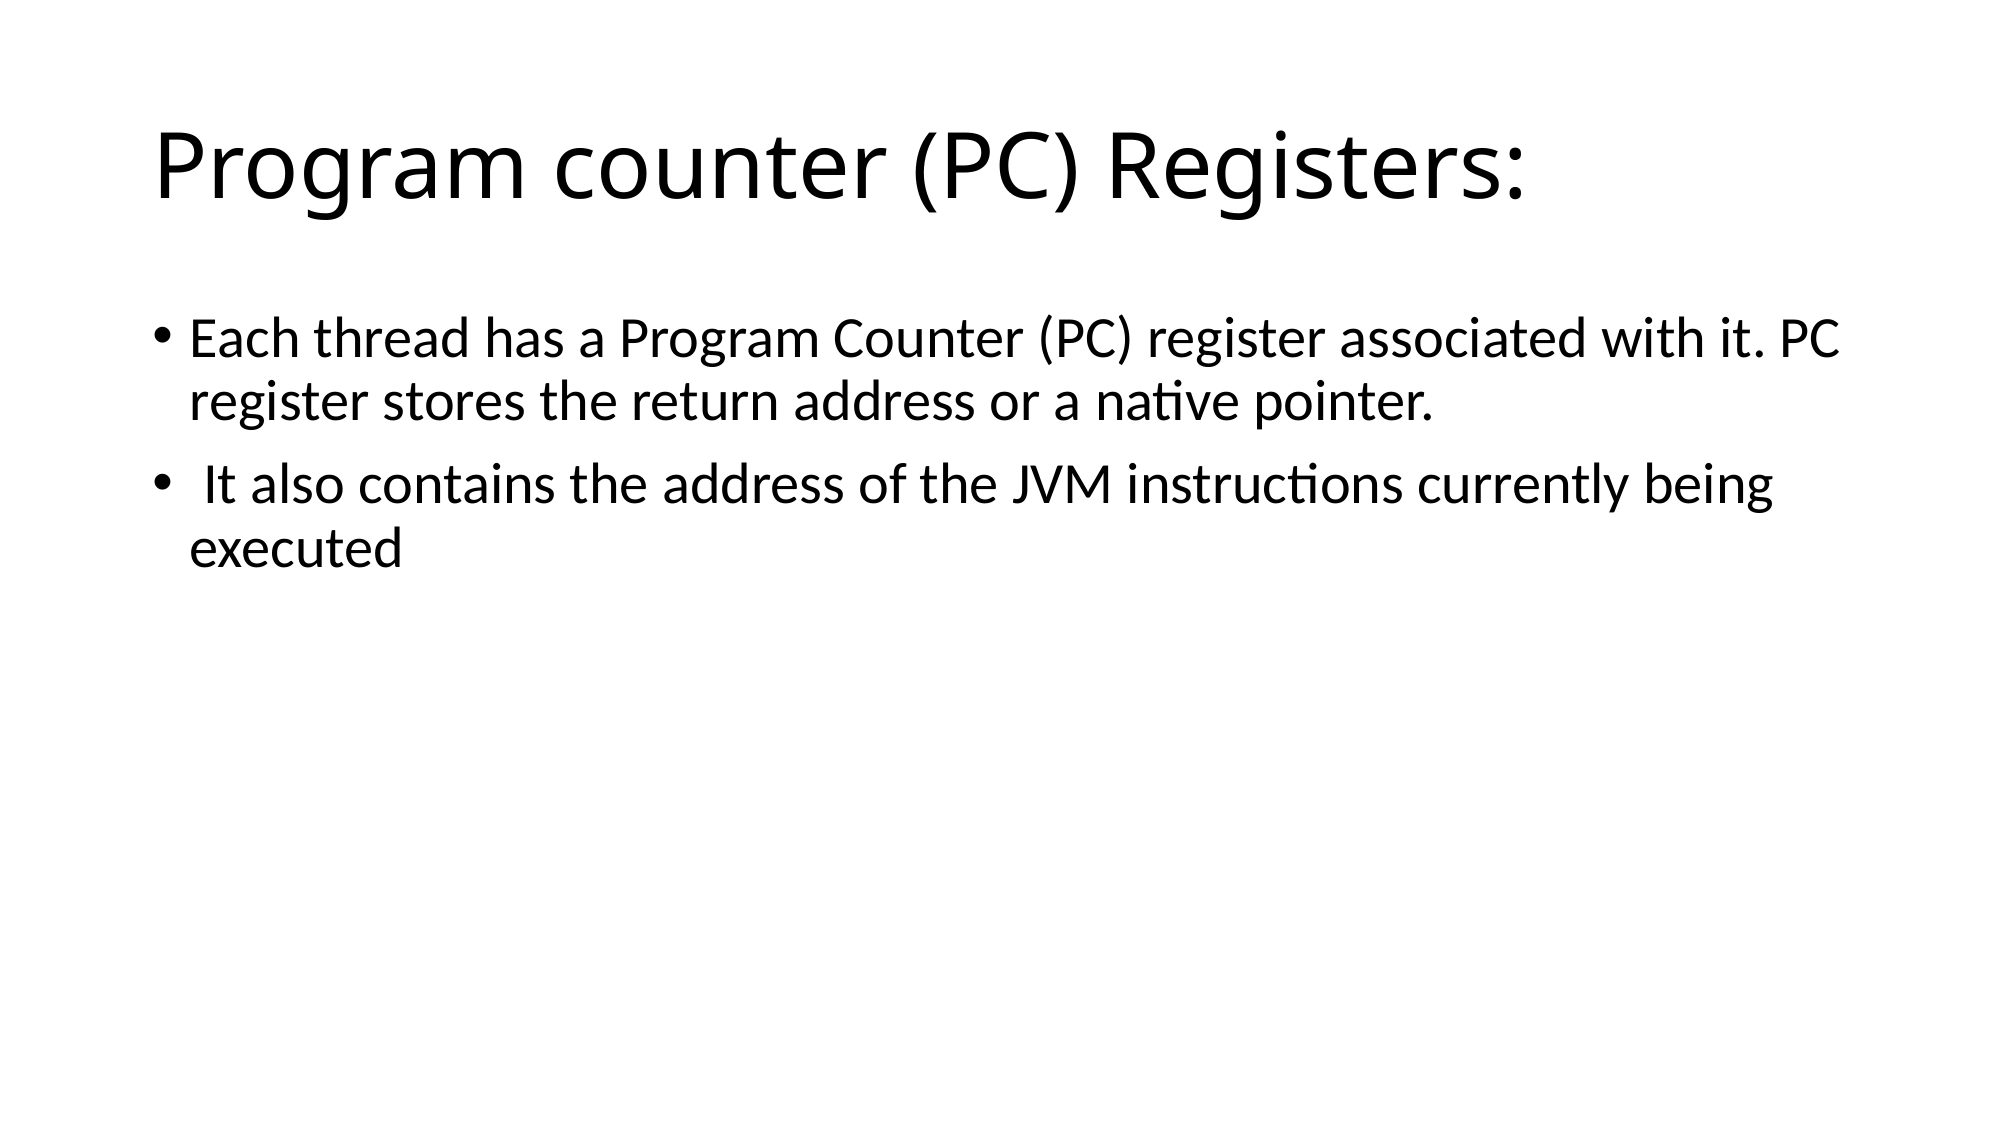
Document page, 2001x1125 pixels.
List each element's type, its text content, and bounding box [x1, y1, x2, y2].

list Each thread has a Program Counter (PC) register associated with it. PC register stores the return address or a native pointer. It also contains the address of the JVM instructions currently being executed [137, 299, 1863, 1014]
title Program counter (PC) Registers: [137, 59, 1863, 278]
